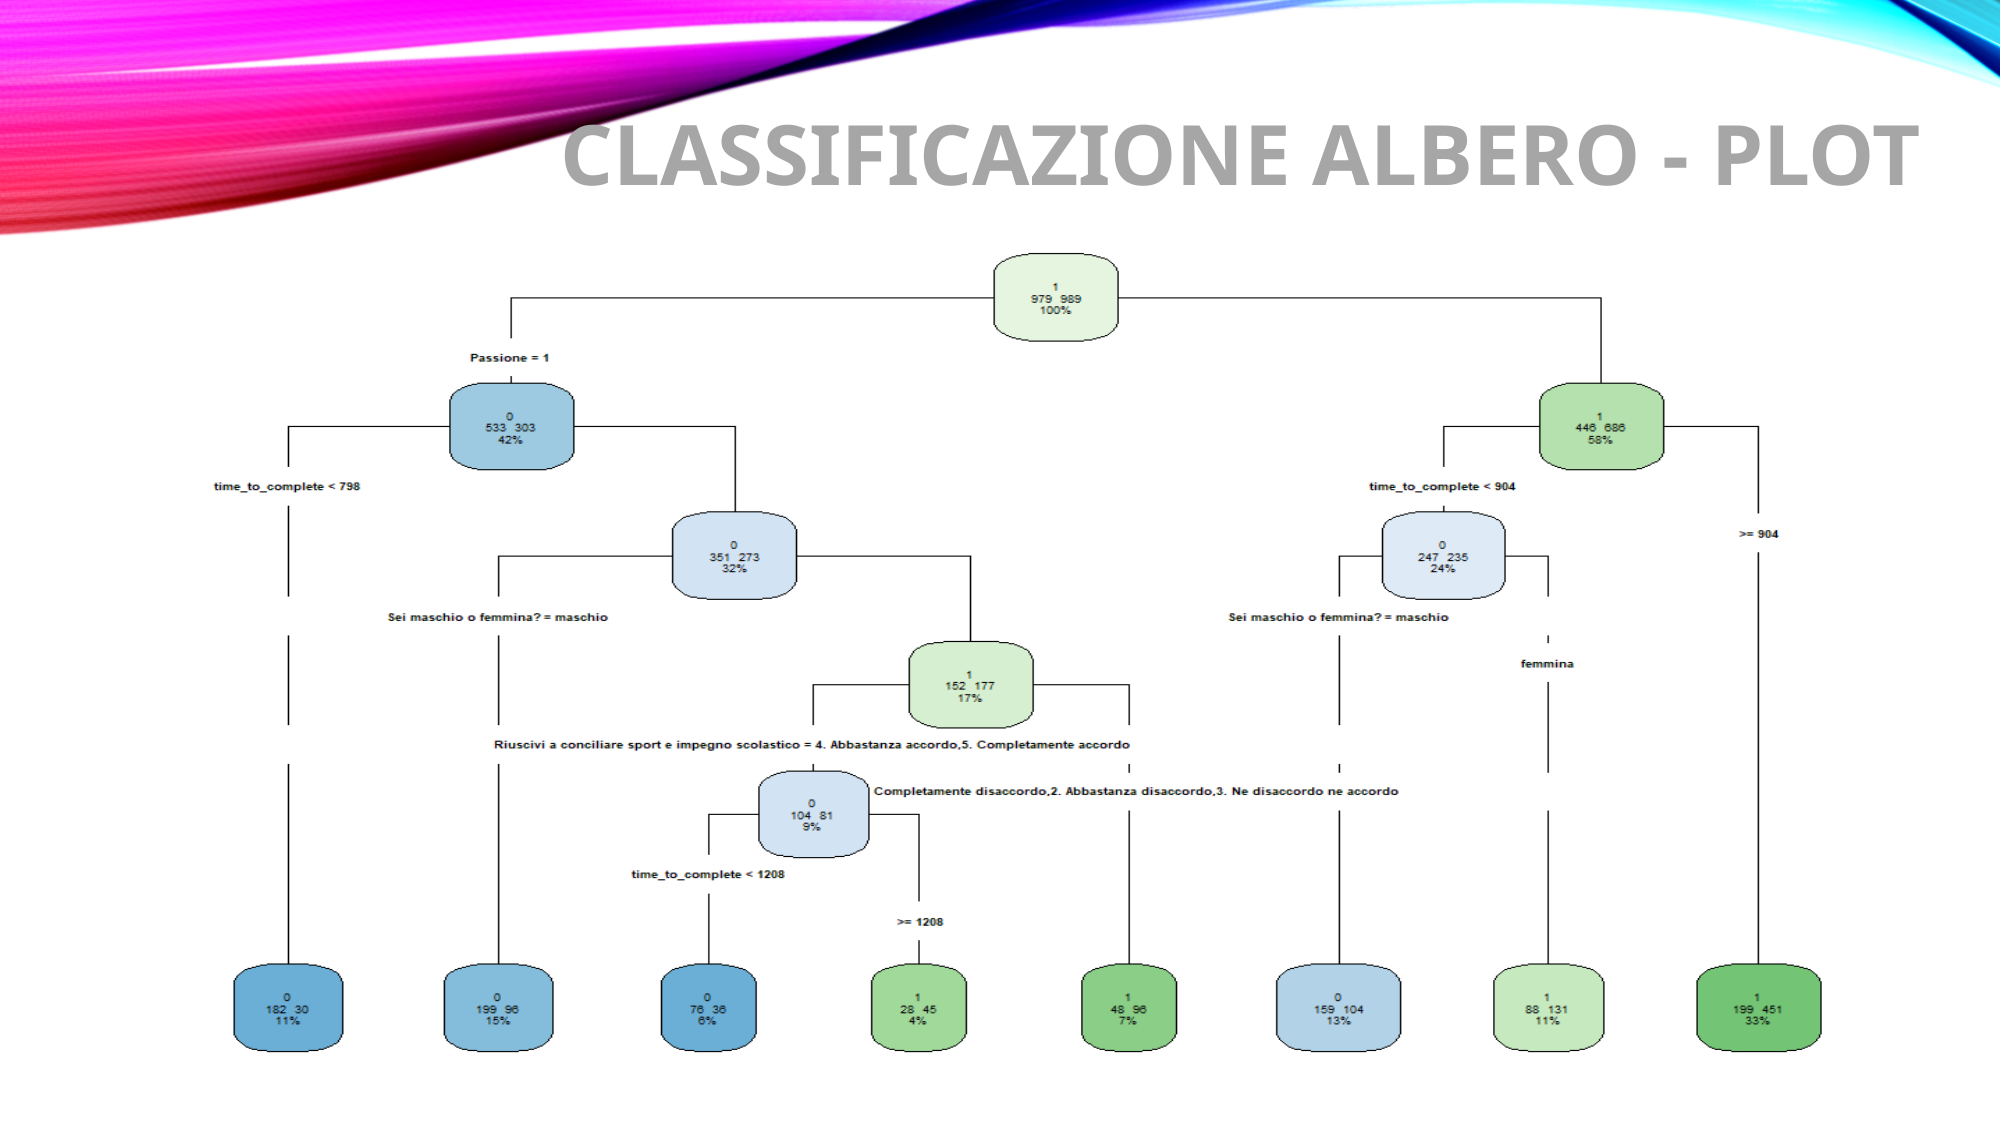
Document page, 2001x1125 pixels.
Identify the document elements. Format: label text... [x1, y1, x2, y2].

picture [1890, 0, 2000, 75]
picture [1910, 0, 2000, 45]
title CLASSIFICAZIONE ALBERO - PLOT [236, 99, 1937, 218]
picture [0, 0, 2000, 1081]
